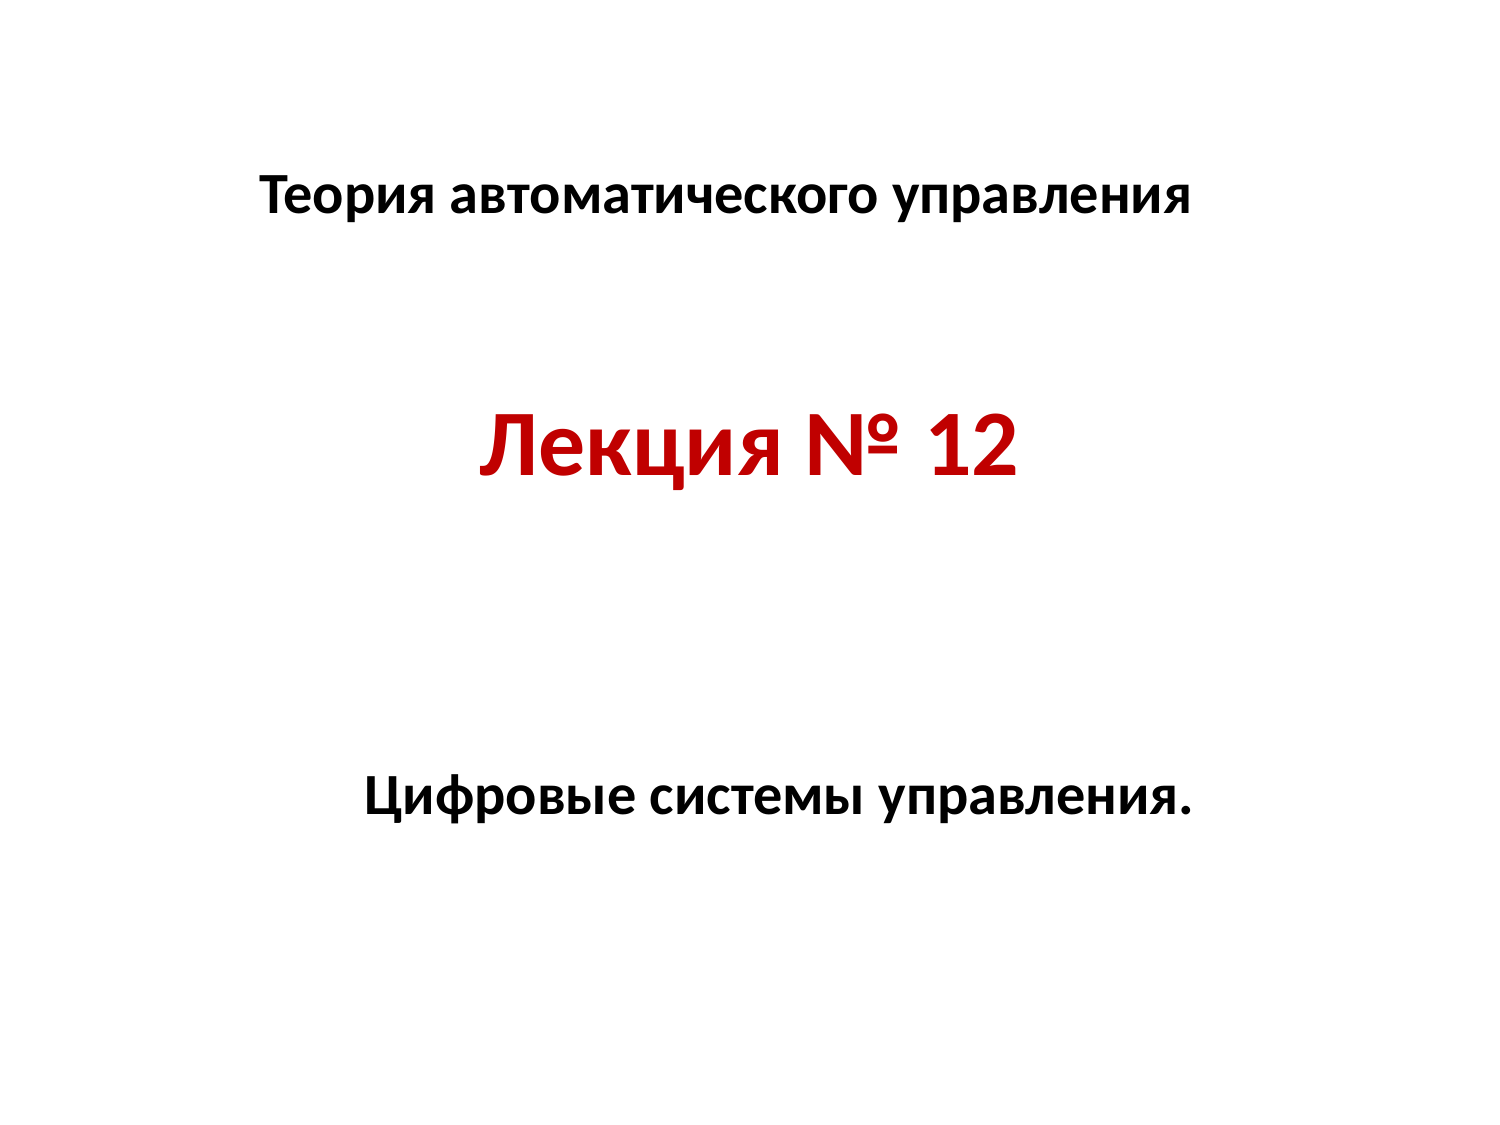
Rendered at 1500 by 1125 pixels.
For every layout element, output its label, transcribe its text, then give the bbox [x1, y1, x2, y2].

title Теория автоматического управления [88, 90, 1364, 291]
subtitle Цифровые системы управления. [213, 716, 1360, 866]
text_box Лекция № 12 [112, 338, 1388, 539]
